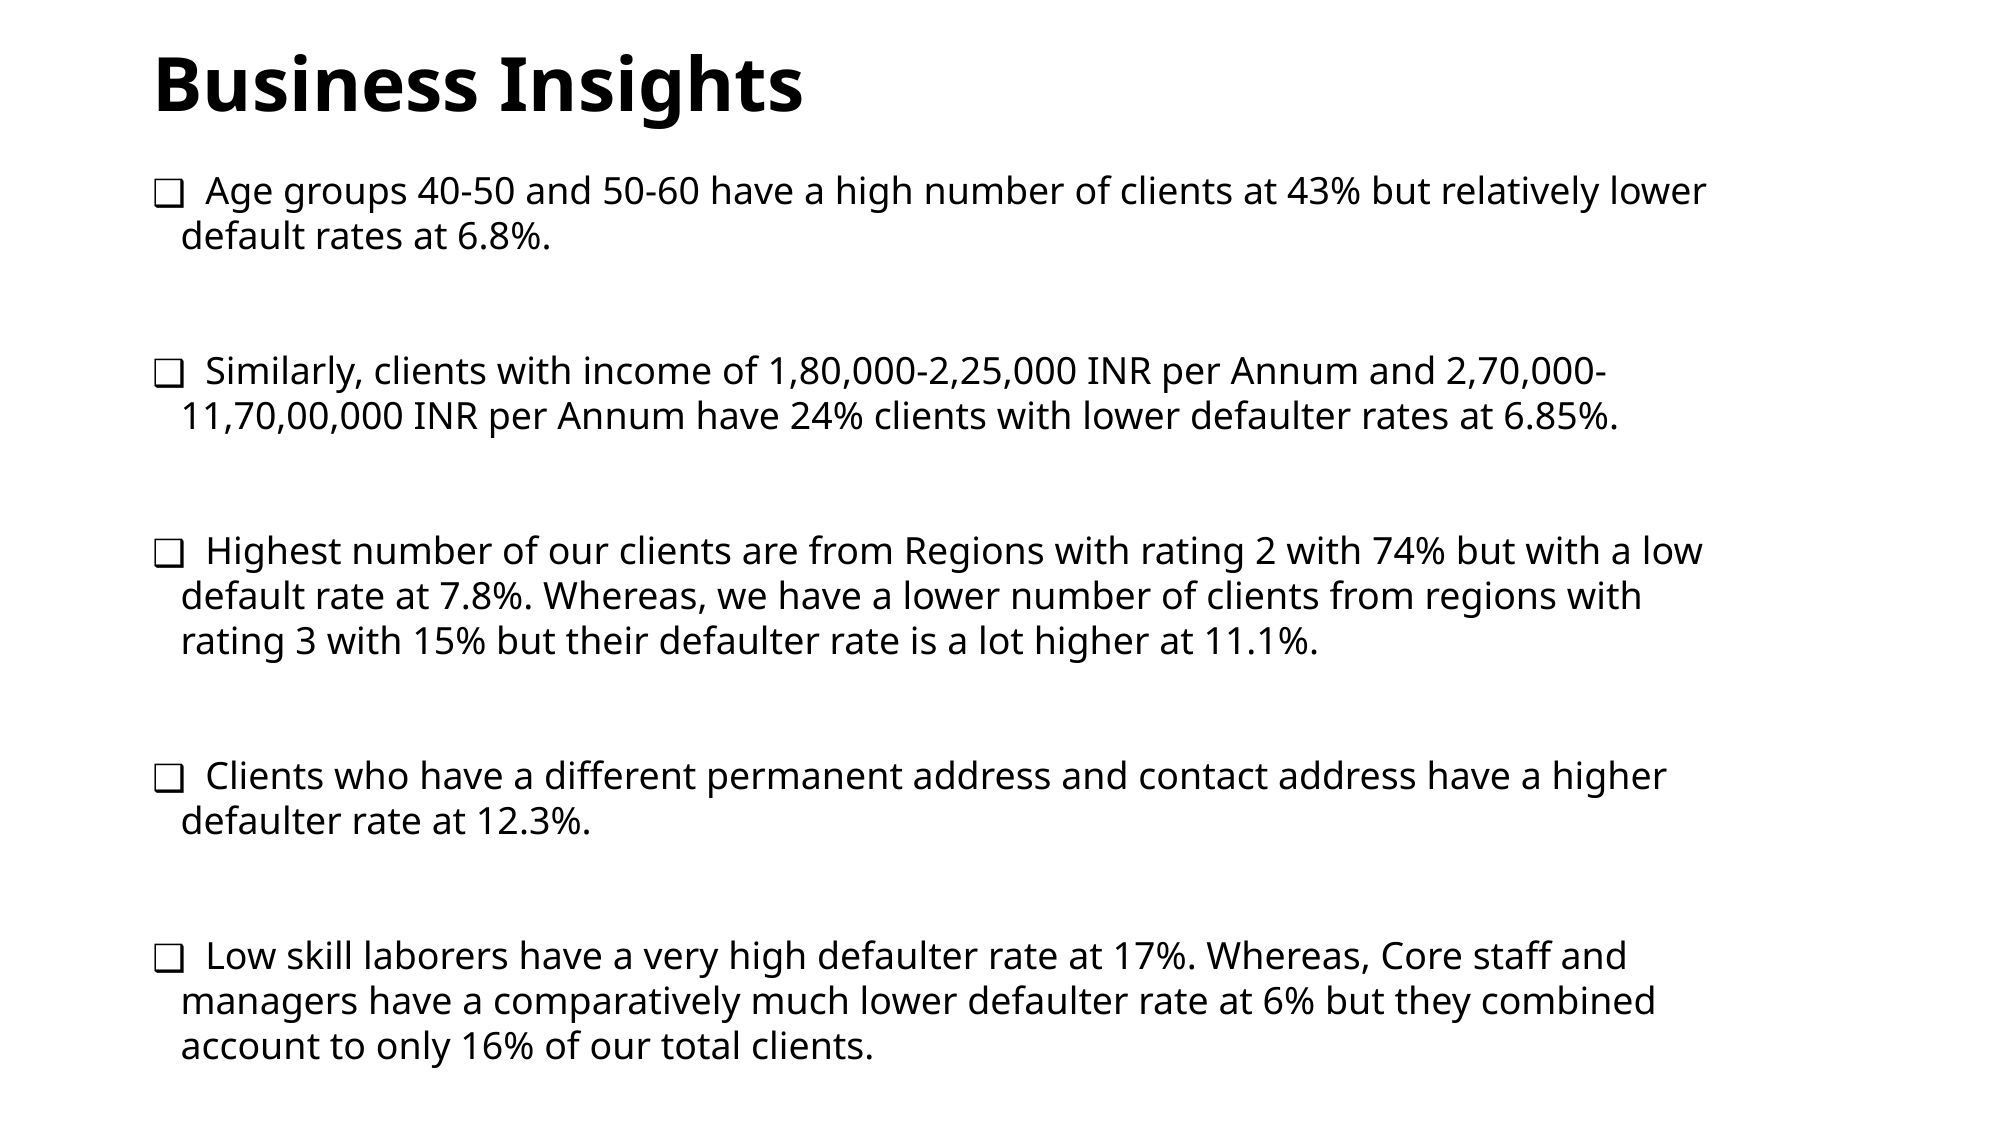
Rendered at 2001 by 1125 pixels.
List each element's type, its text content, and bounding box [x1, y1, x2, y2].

title Business Insights [137, 27, 1863, 147]
text_box Age groups 40-50 and 50-60 have a high number of clients at 43% but relatively lower default rates at 6.8%. Similarly, clients with income of 1,80,000-2,25,000 INR per Annum and 2,70,000-11,70,00,000 INR per Annum have 24% clients with lower defaulter rates at 6.85%. Highest number of our clients are from Regions with rating 2 with 74% but with a low default rate at 7.8%. Whereas, we have a lower number of clients from regions with rating 3 with 15% but their defaulter rate is a lot higher at 11.1%. Clients who have a different permanent address and contact address have a higher defaulter rate at 12.3%. Low skill laborers have a very high defaulter rate at 17%. Whereas, Core staff and managers have a comparatively much lower defaulter rate at 6% but they combined account to only 16% of our total clients. [137, 159, 1733, 1075]
